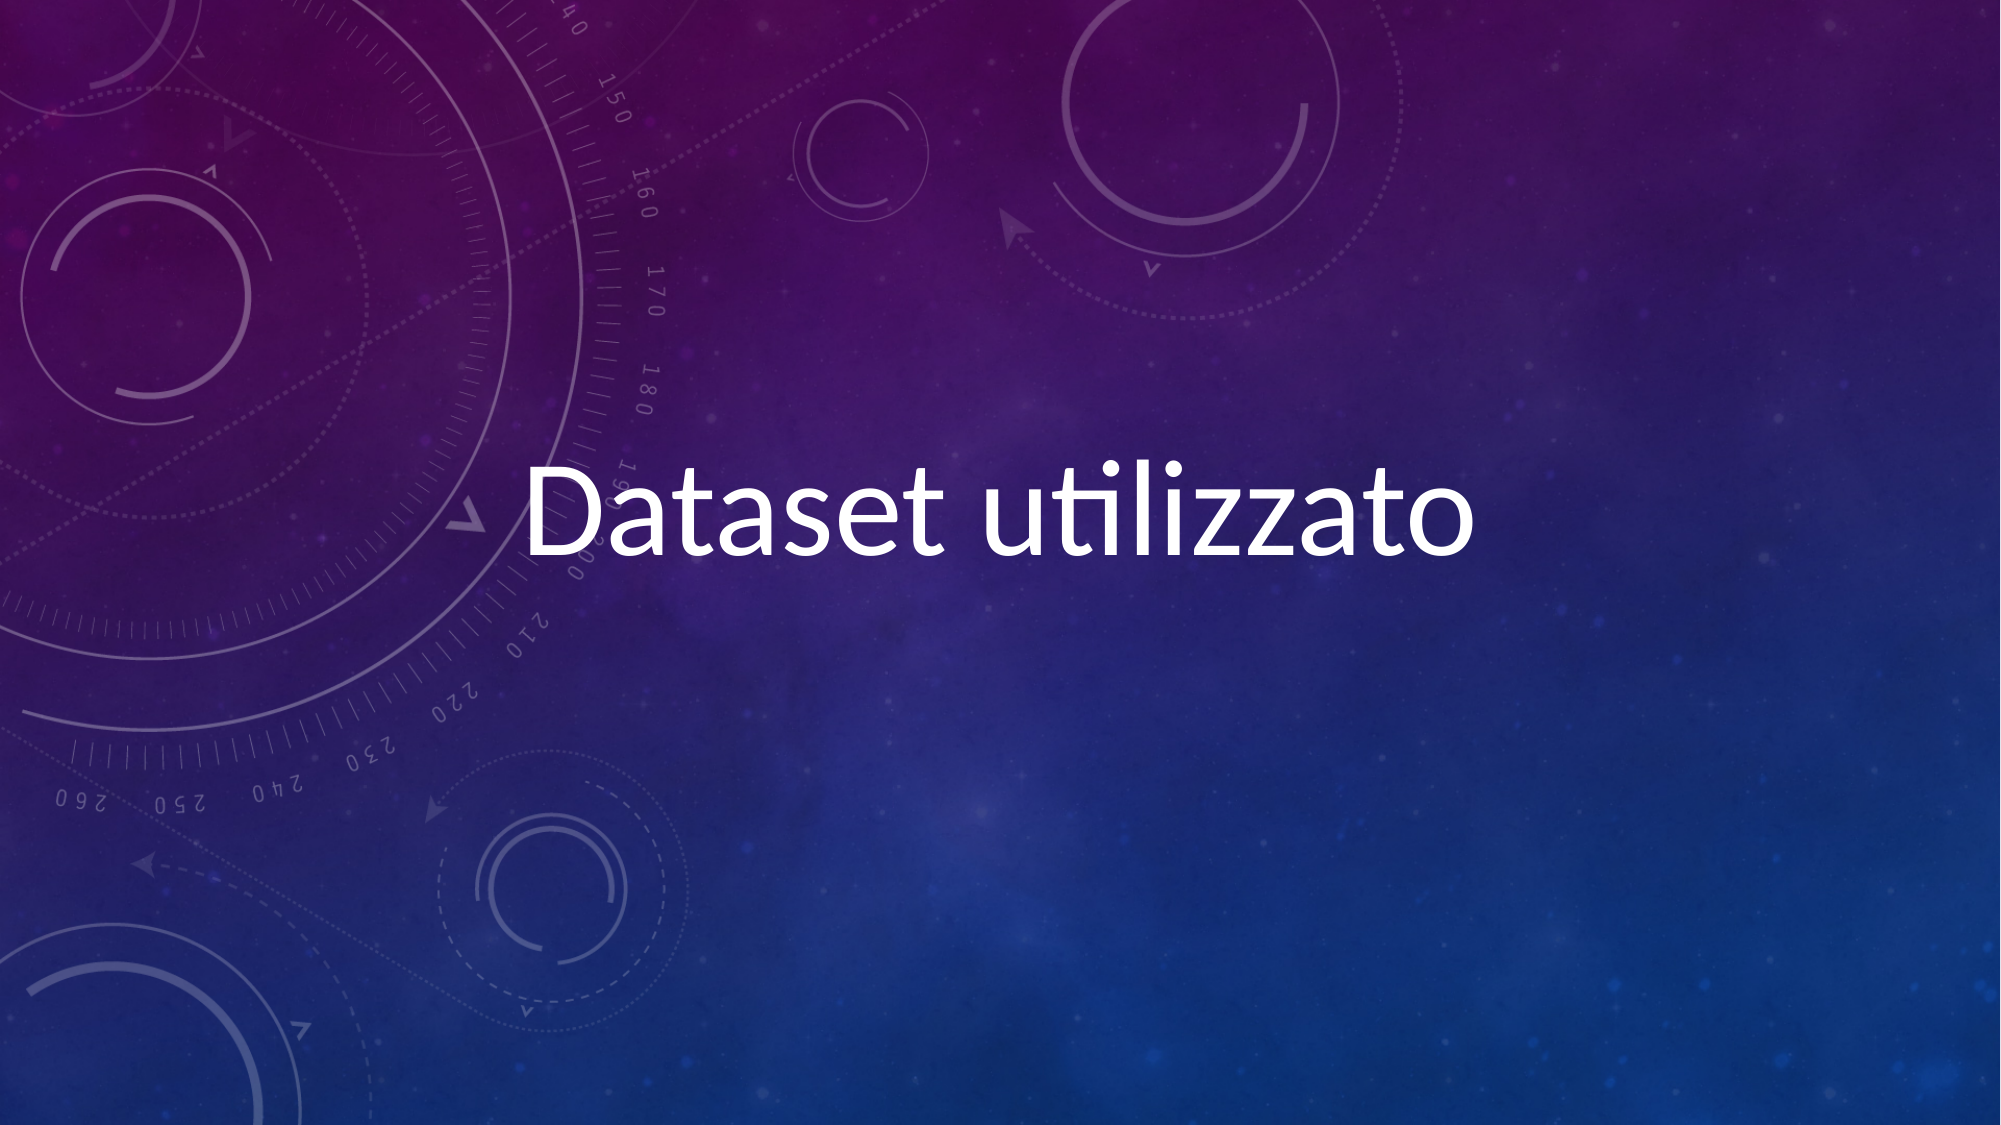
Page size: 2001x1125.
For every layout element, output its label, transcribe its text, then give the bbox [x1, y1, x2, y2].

text_box Dataset utilizzato [506, 411, 1494, 591]
picture [0, 0, 2001, 1125]
